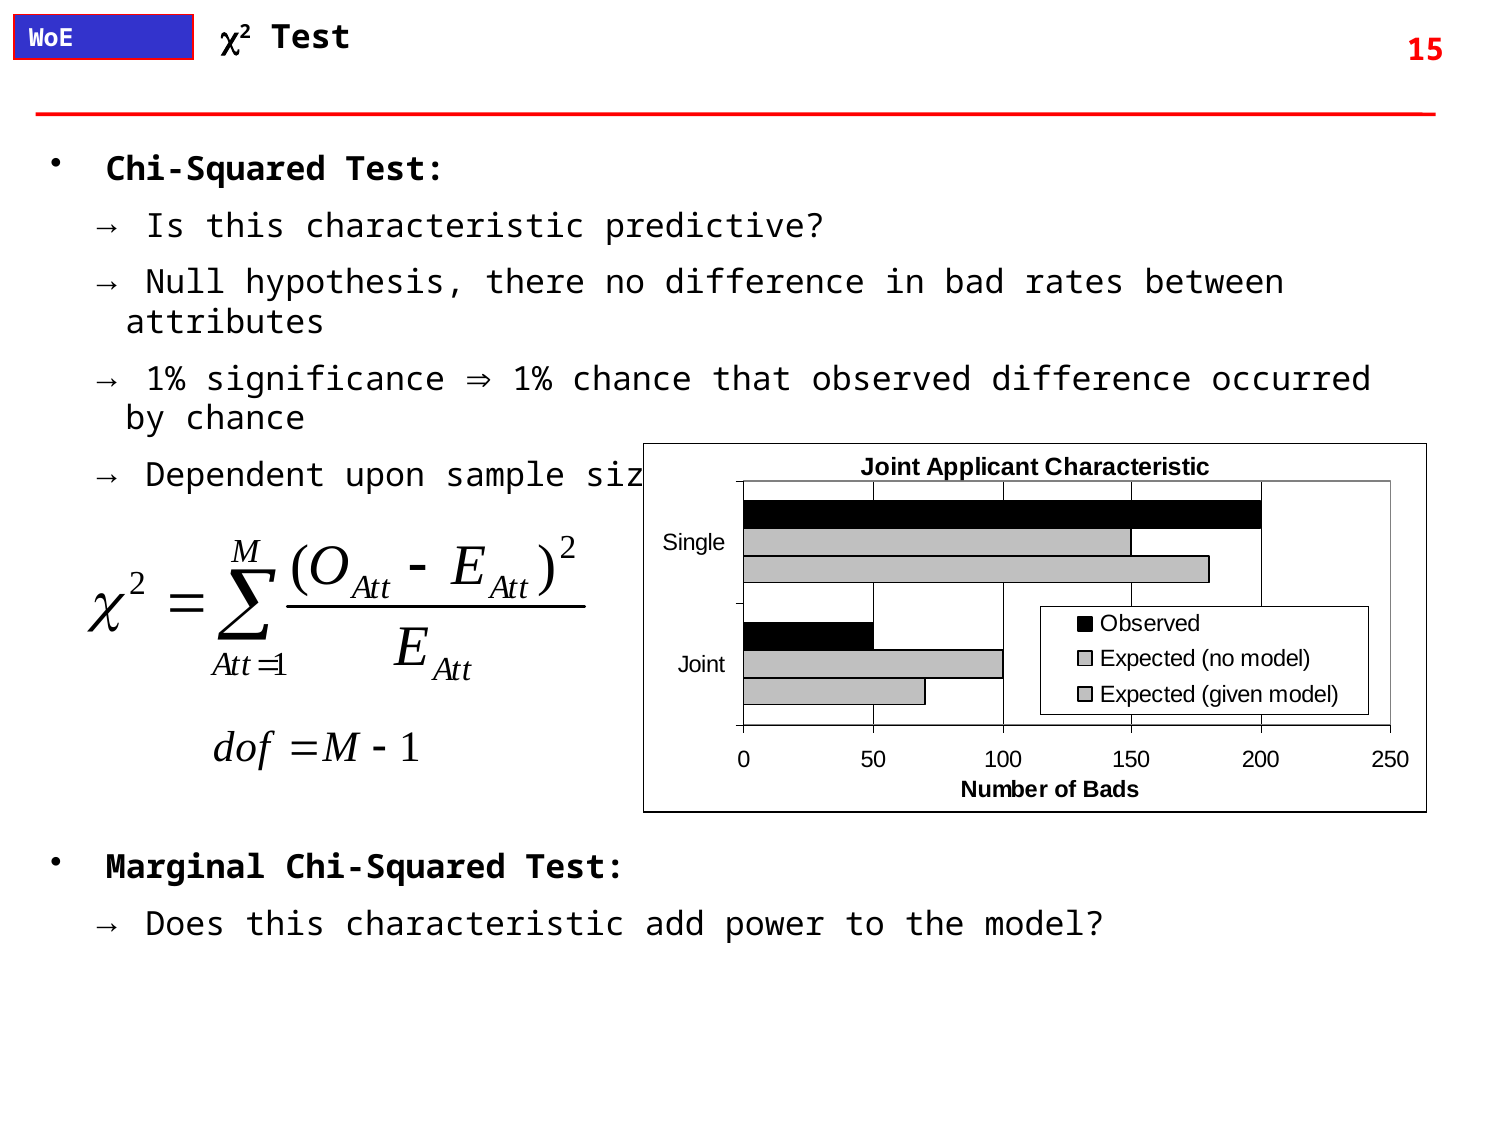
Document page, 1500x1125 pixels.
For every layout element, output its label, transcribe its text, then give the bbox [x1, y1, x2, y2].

text_box 15 [1362, 21, 1460, 97]
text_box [35, 139, 1436, 821]
text_box 2 Test [206, 7, 1406, 63]
text_box WoE [14, 14, 193, 59]
text_box Marginal Chi-Squared Test: Does this characteristic add power to the model? [35, 837, 1194, 950]
